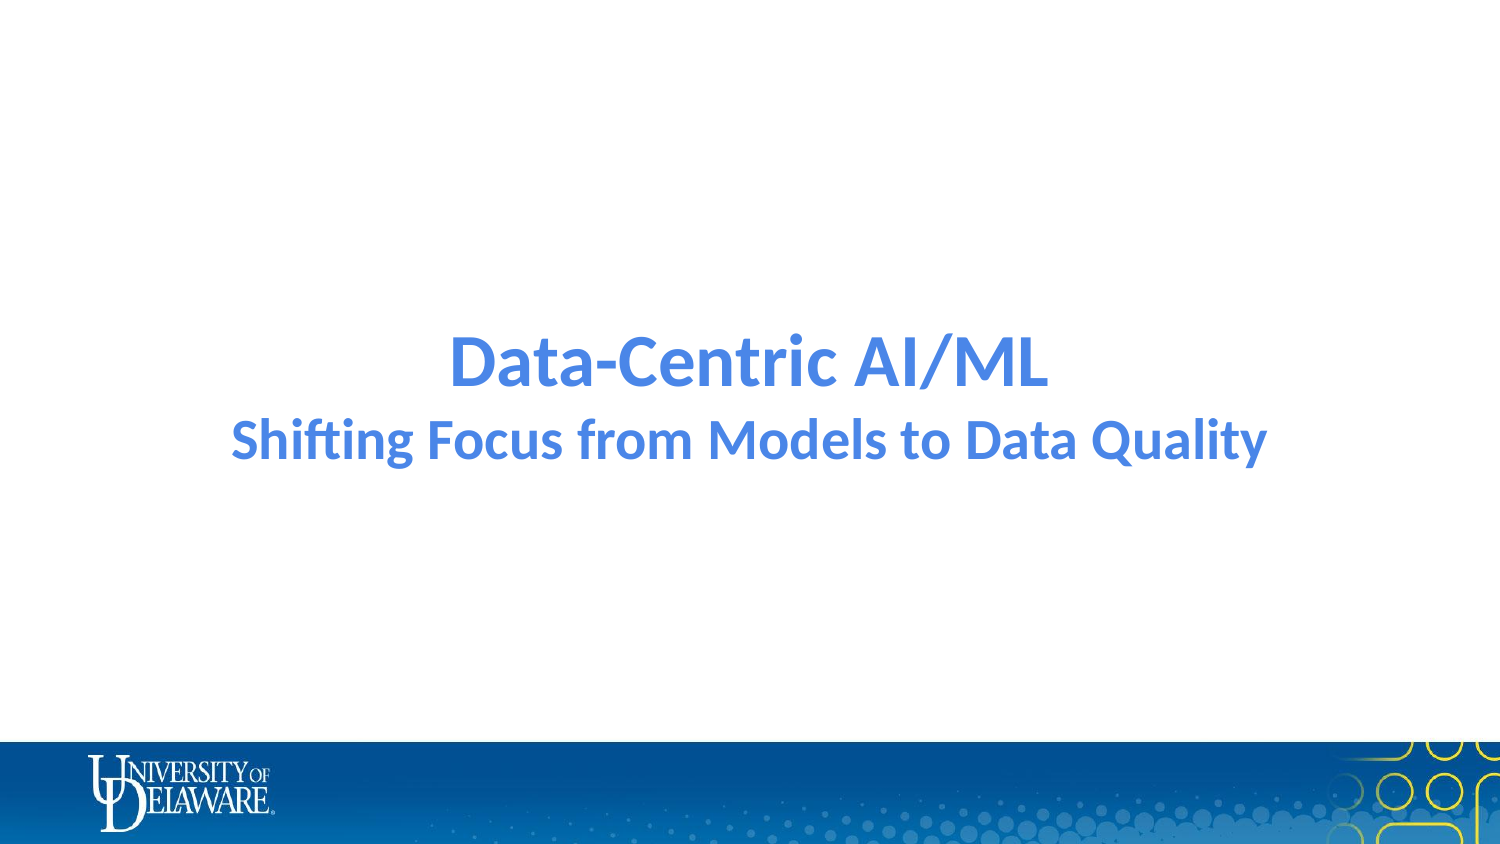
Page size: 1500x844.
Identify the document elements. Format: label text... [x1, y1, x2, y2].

picture [0, 0, 1500, 844]
title Data-Centric AI/ML Shifting Focus from Models to Data Quality [51, 296, 1449, 601]
